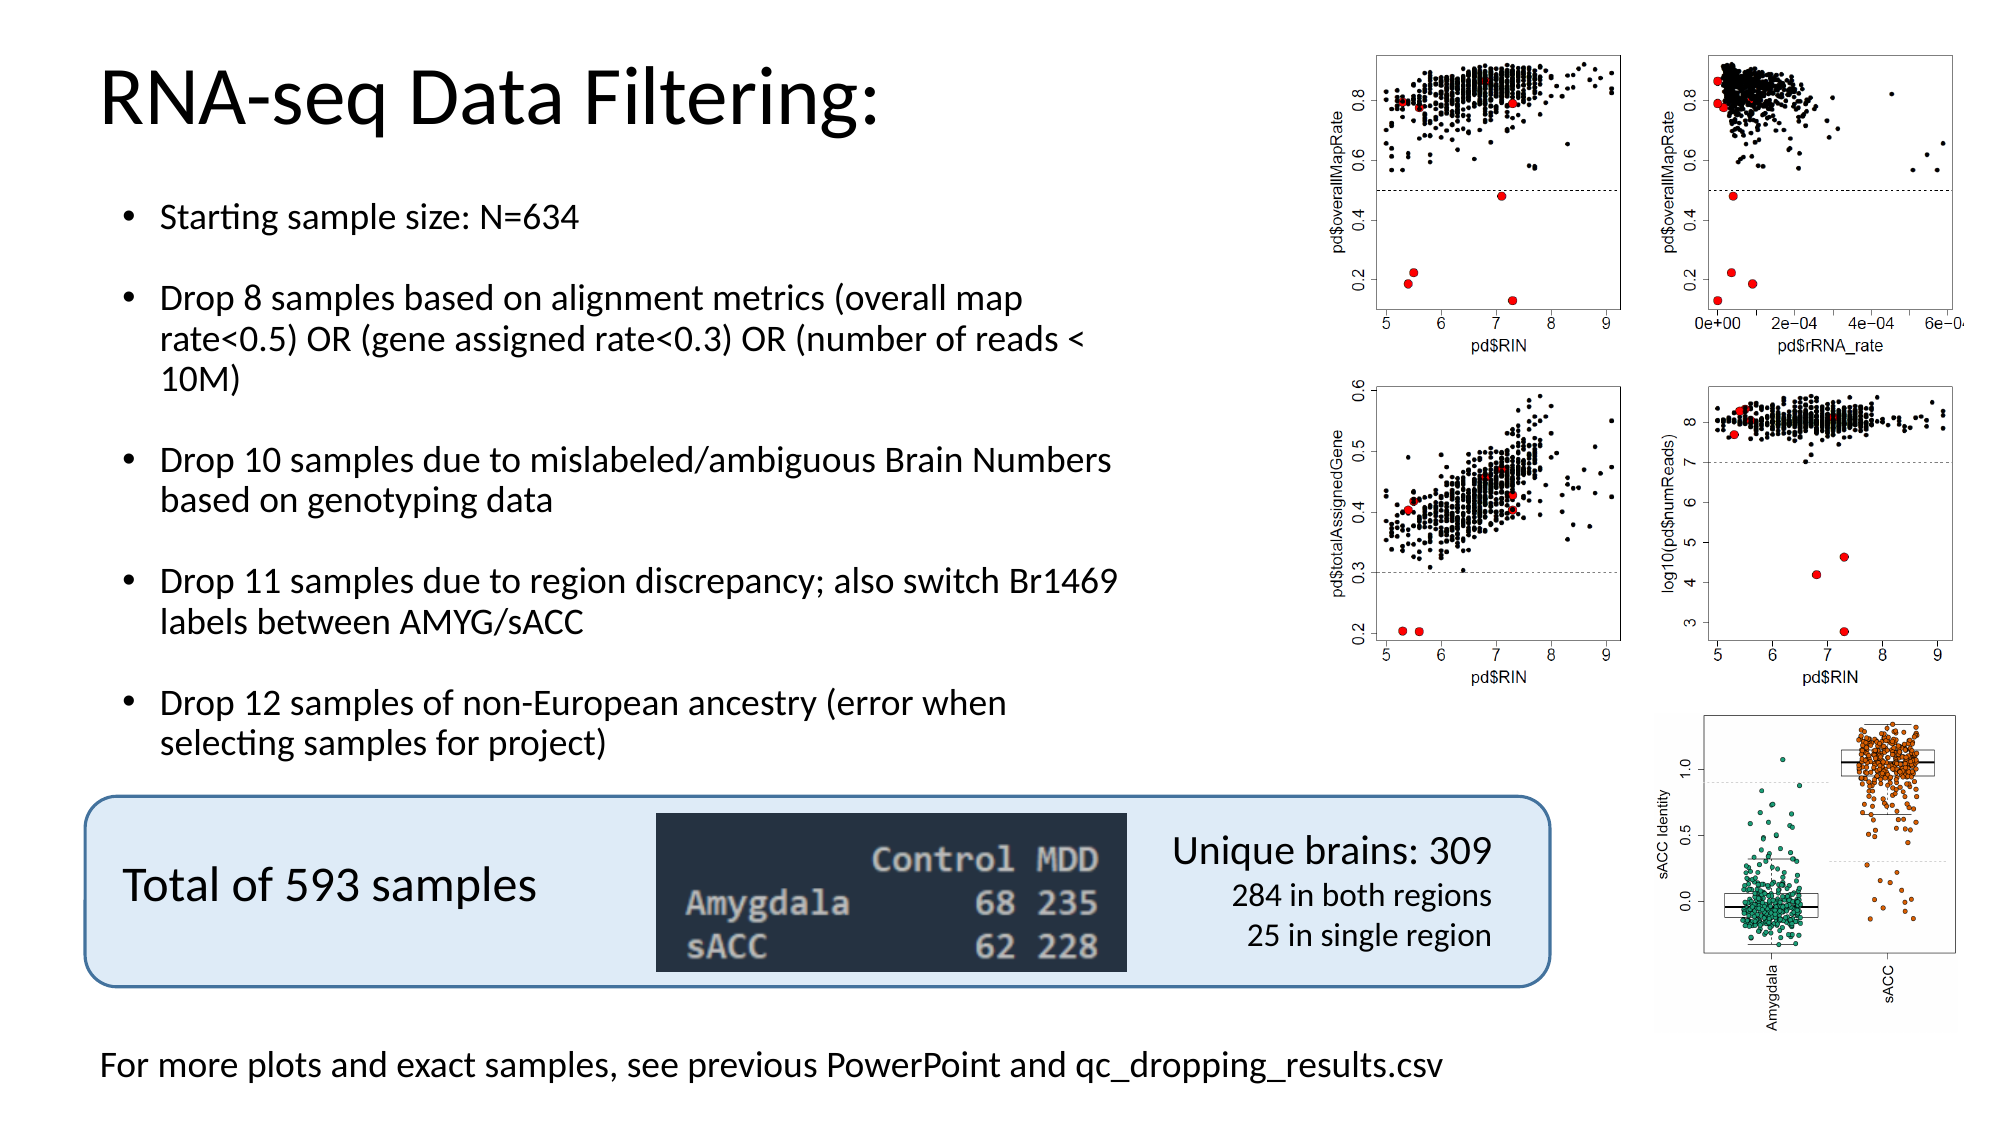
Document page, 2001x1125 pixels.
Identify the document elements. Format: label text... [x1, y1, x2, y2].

picture [1654, 713, 1958, 1033]
text_box [1156, 795, 1551, 988]
picture [655, 813, 1127, 972]
picture [1322, 44, 1964, 692]
text_box [84, 796, 107, 987]
title RNA-seq Data Filtering: [85, 30, 1736, 165]
list Starting sample size: N=634 Drop 8 samples based on alignment metrics (overall map rate<0.5) OR (gene assigned rate<0.3) OR (number of reads < 10M) Drop 10 samples due to mislabeled/ambiguous Brain Numbers based on genotyping data Drop 11 samples due to region discrepancy; also switch Br1469 labels between AMYG/sACC Drop 12 samples of non-European ancestry (error when selecting samples for project) Total of 593 samples [107, 189, 1156, 1032]
text_box For more plots and exact samples, see previous PowerPoint and qc_dropping_results.csv [85, 1032, 1550, 1092]
text_box Unique brains: 309 284 in both regions 25 in single region [1157, 781, 1508, 961]
